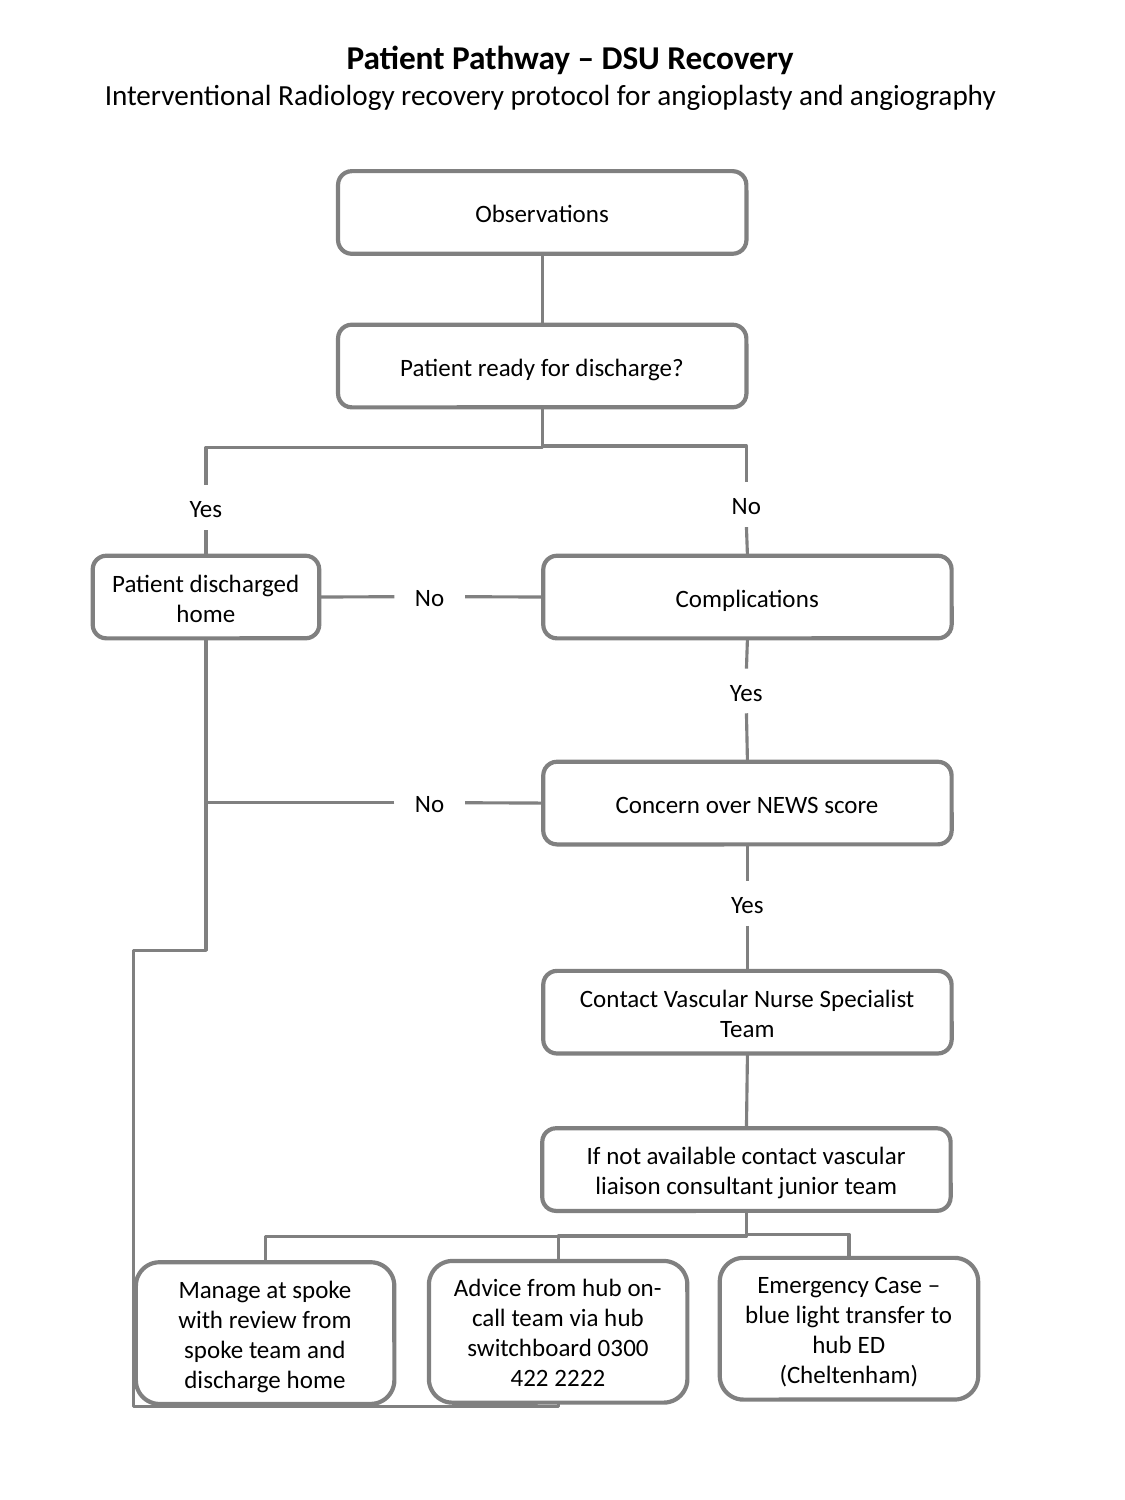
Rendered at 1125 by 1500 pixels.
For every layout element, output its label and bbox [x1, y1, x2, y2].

text_box [89, 29, 1059, 1405]
